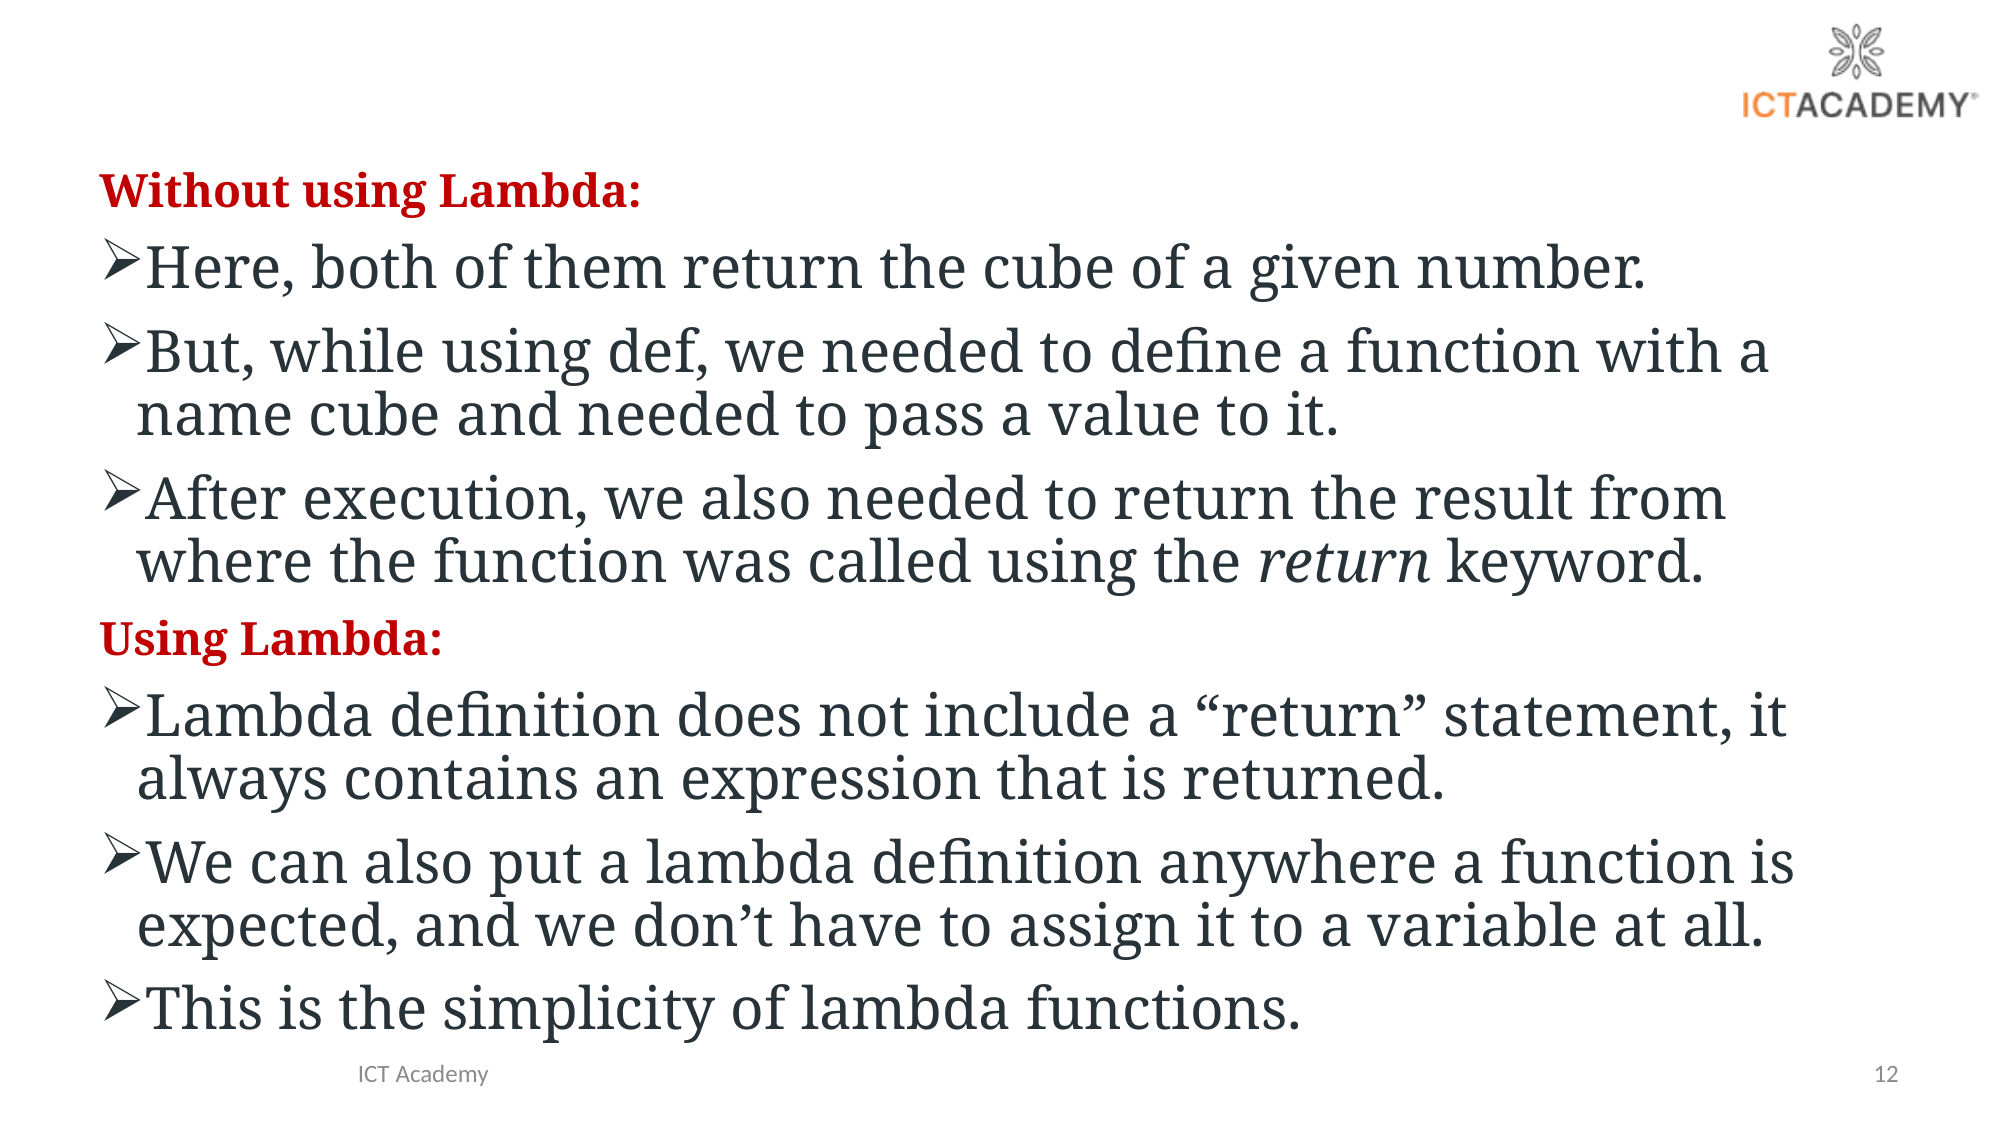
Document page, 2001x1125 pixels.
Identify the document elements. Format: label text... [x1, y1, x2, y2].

footer ICT Academy [85, 1042, 761, 1103]
slide_number 12 [1464, 1042, 1915, 1103]
picture [1743, 22, 1979, 120]
list Without using Lambda: Here, both of them return the cube of a given number. But, while using def, we needed to define a function with a name cube and needed to pass a value to it. After execution, we also needed to return the result from where the function was called using the return keyword. Using Lambda: Lambda definition does not include a “return” statement, it always contains an expression that is returned. We can also put a lambda definition anywhere a function is expected, and we don’t have to assign it to a variable at all. This is the simplicity of lambda functions. [84, 160, 1922, 1059]
